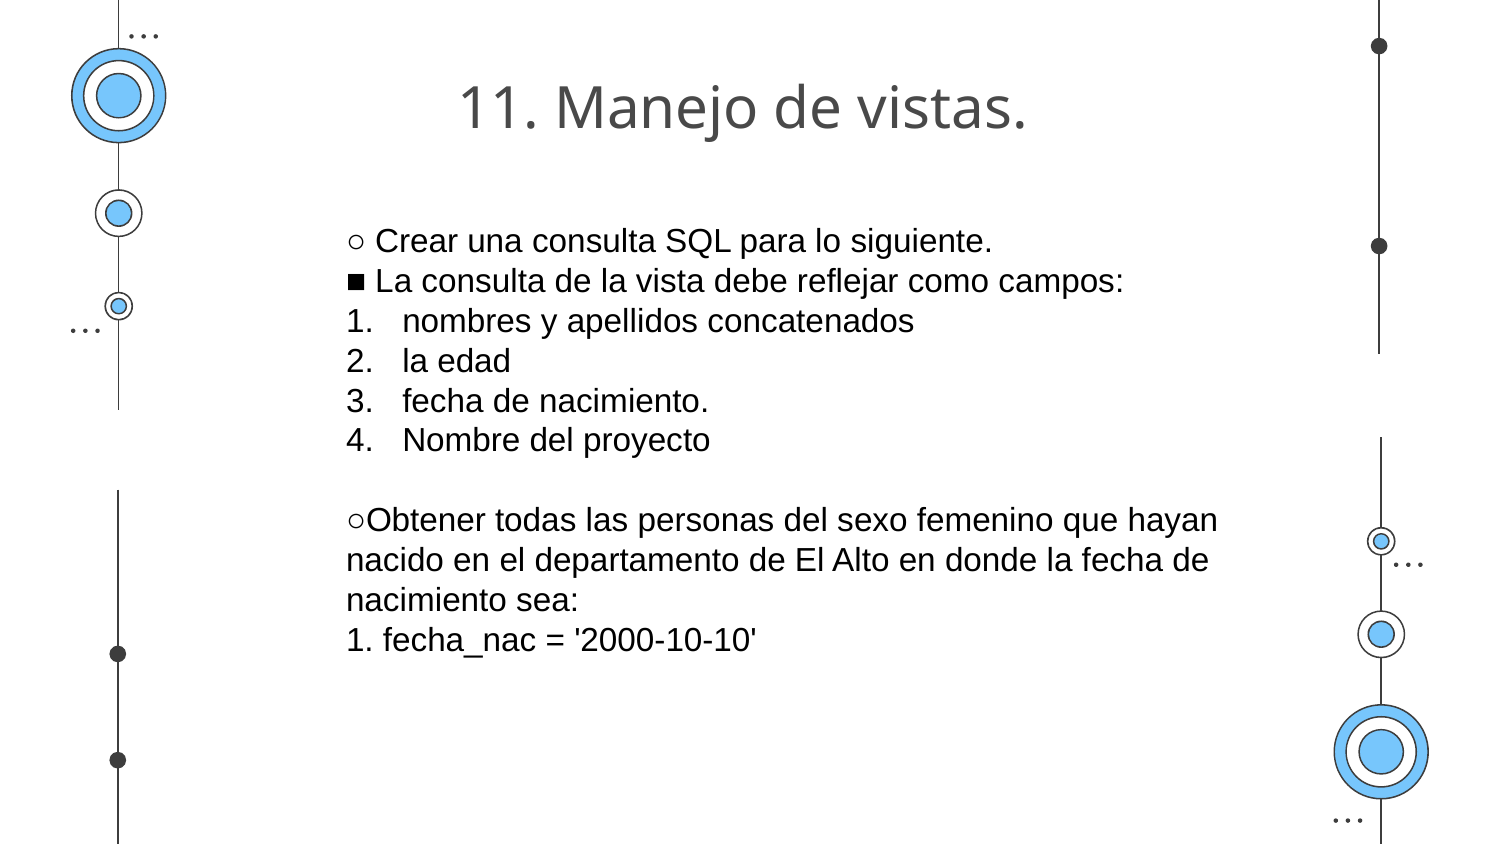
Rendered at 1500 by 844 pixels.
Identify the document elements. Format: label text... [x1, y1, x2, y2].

text_box [255, 149, 1117, 783]
text_box ○ Crear una consulta SQL para lo siguiente. ■ La consulta de la vista debe reflejar como campos: nombres y apellidos concatenados la edad fecha de nacimiento. Nombre del proyecto ○Obtener todas las personas del sexo femenino que hayan nacido en el departamento de El Alto en donde la fecha de nacimiento sea: 1. fecha_nac = '2000-10-10' [331, 211, 1248, 666]
title 11. Manejo de vistas. [299, 55, 1201, 150]
